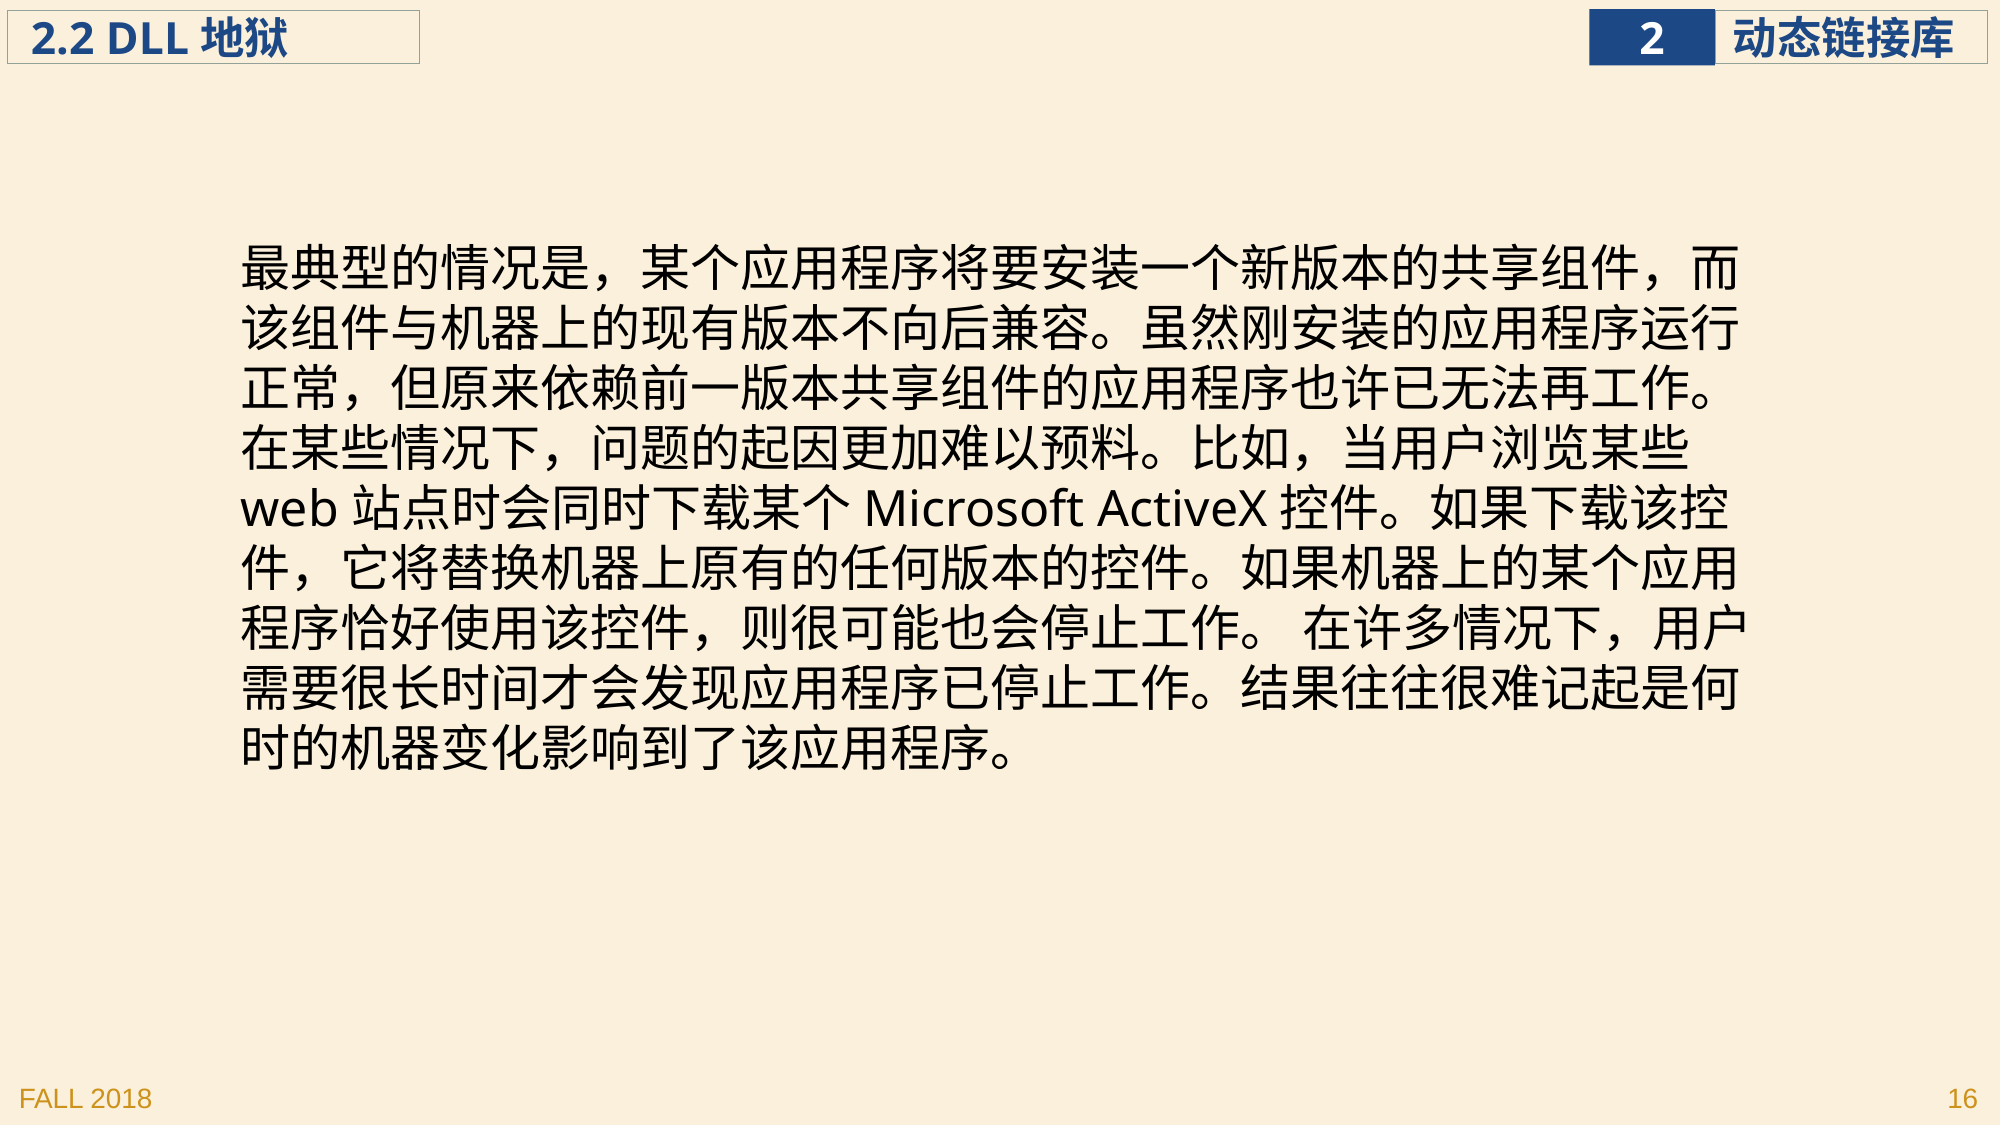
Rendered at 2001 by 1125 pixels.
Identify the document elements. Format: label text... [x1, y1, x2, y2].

list 最典型的情况是，某个应用程序将要安装一个新版本的共享组件，而该组件与机器上的现有版本不向后兼容。虽然刚安装的应用程序运行正常，但原来依赖前一版本共享组件的应用程序也许已无法再工作。在某些情况下，问题的起因更加难以预料。比如，当用户浏览某些web站点时会同时下载某个Microsoft ActiveX控件。如果下载该控件，它将替换机器上原有的任何版本的控件。如果机器上的某个应用程序恰好使用该控件，则很可能也会停止工作。 在许多情况下，用户需要很长时间才会发现应用程序已停止工作。结果往往很难记起是何时的机器变化影响到了该应用程序。 [229, 230, 1767, 857]
